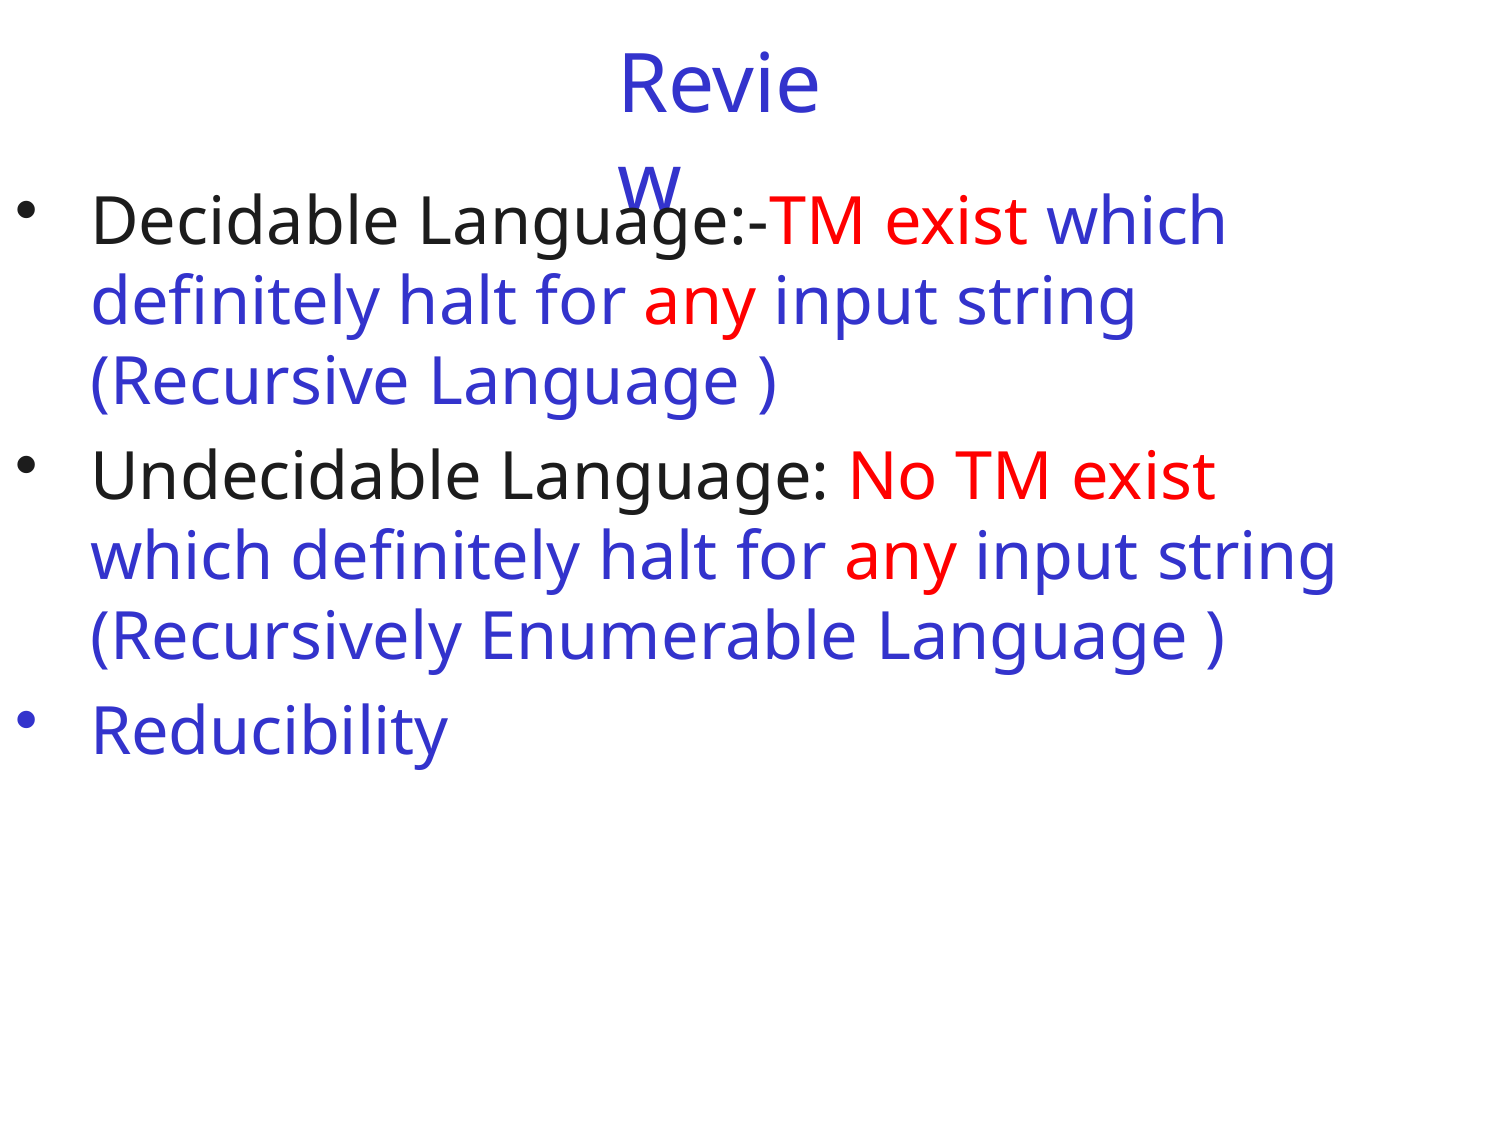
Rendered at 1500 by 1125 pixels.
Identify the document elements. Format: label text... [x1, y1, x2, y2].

title Review [615, 27, 884, 176]
list Decidable Language:-TM exist which definitely halt for any input string (Recursive Language ) Undecidable Language: No TM exist which definitely halt for any input string (Recursively Enumerable Language ) Reducibility [12, 176, 1406, 816]
